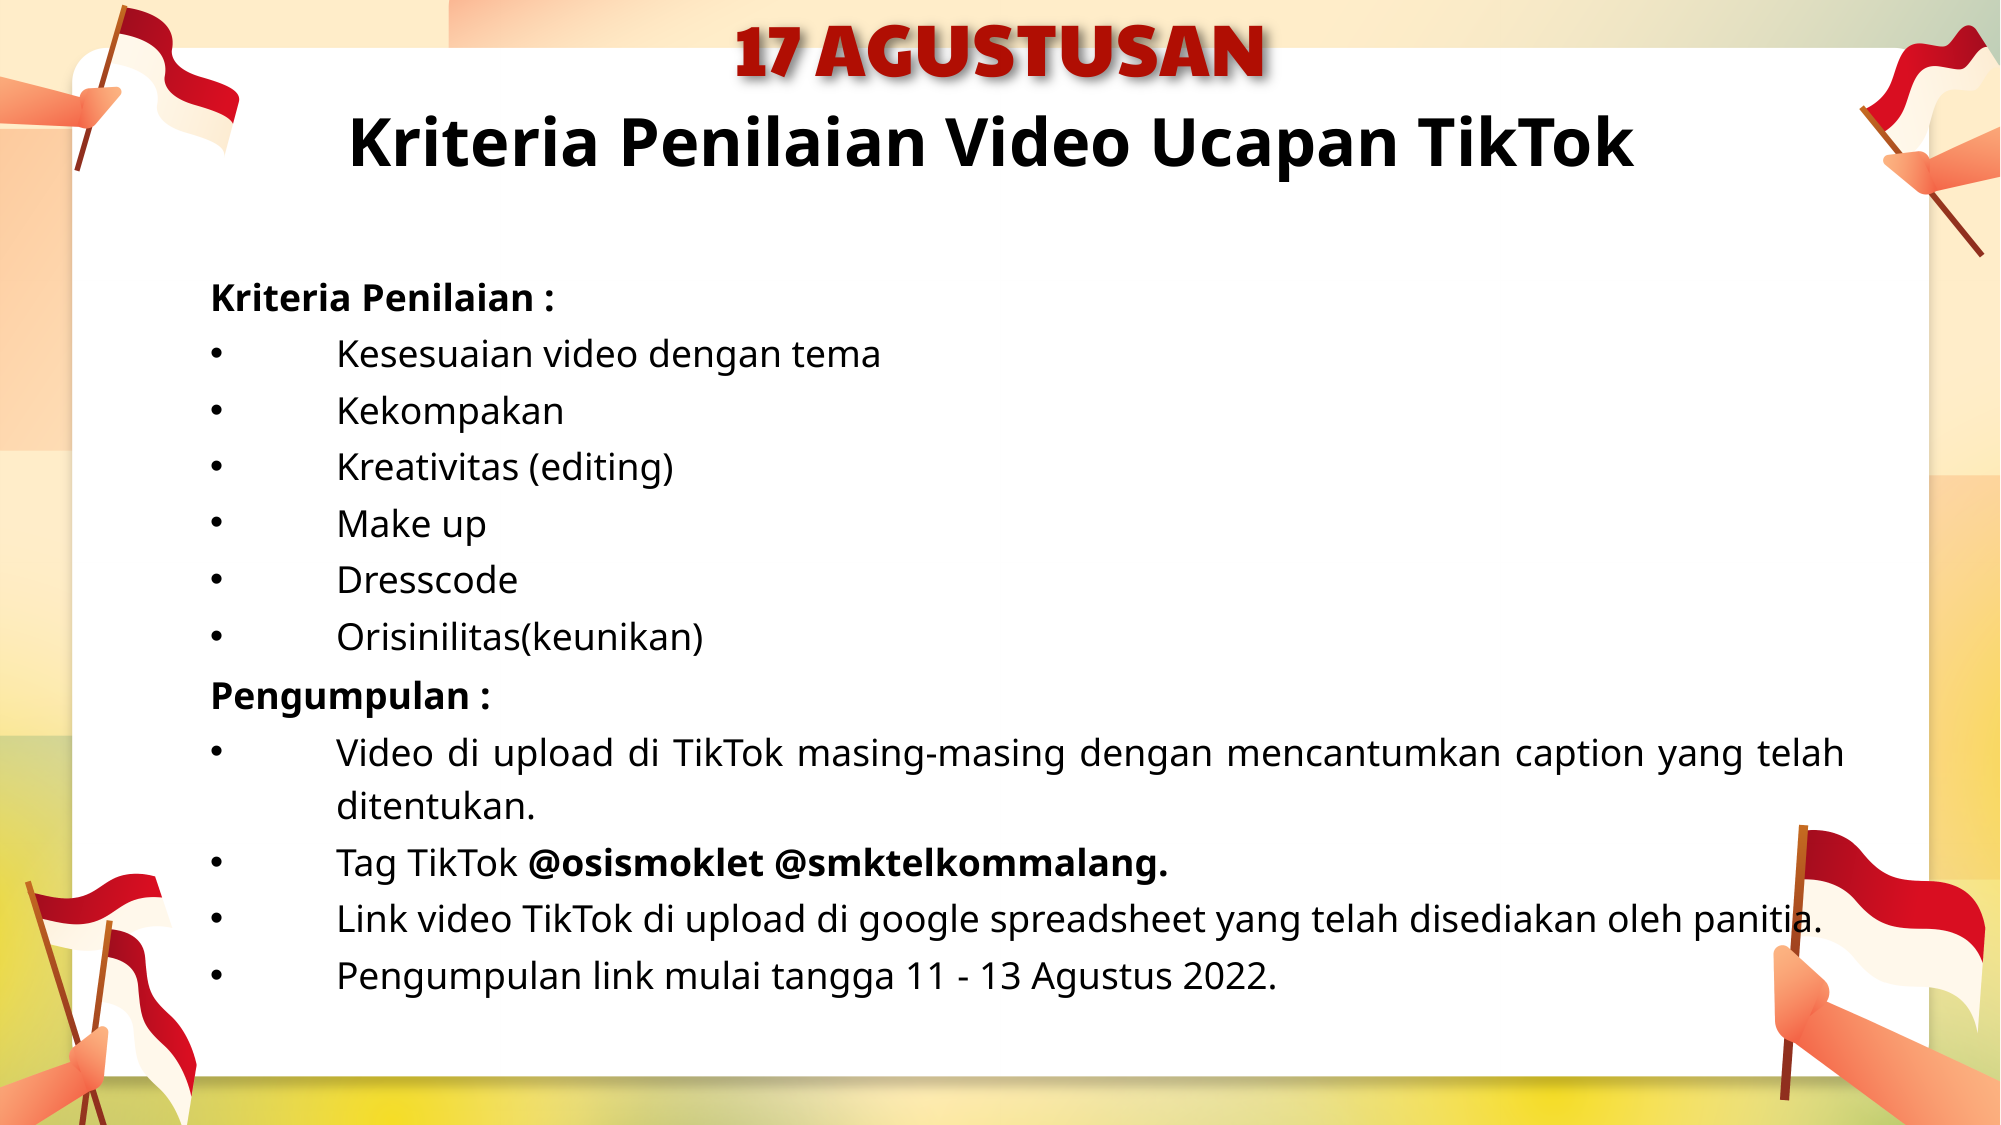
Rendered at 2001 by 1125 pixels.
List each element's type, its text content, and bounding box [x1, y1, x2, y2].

list Kriteria Penilaian : Kesesuaian video dengan tema Kekompakan Kreativitas (editing) Make up Dresscode Orisinilitas(keunikan) Pengumpulan : Video di upload di TikTok masing-masing dengan mencantumkan caption yang telah ditentukan. Tag TikTok @osismoklet @smktelkommalang. Link video TikTok di upload di google spreadsheet yang telah disediakan oleh panitia. Pengumpulan link mulai tangga 11 - 13 Agustus 2022. [195, 257, 1863, 1035]
title Kriteria Penilaian Video Ucapan TikTok [137, 53, 1863, 237]
picture [0, 0, 2001, 1125]
